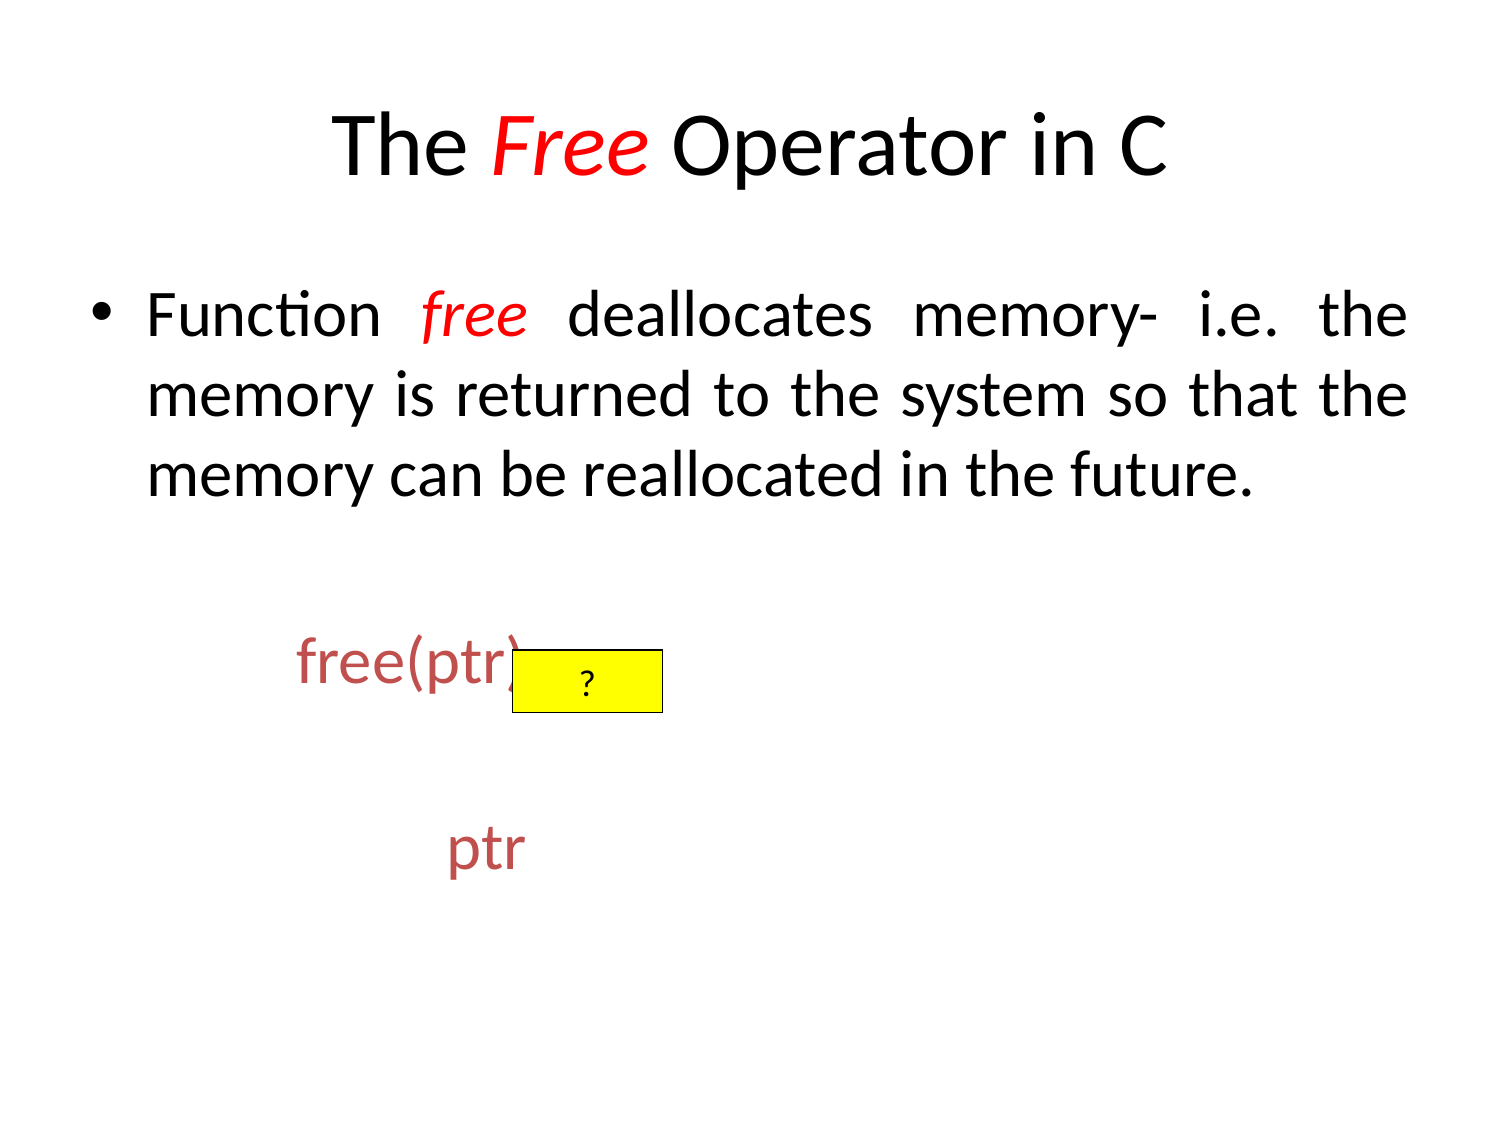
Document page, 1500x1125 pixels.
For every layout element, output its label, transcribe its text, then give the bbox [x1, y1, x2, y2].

title The Free Operator in C [75, 45, 1425, 233]
text_box ? [512, 649, 663, 713]
list Function free deallocates memory- i.e. the memory is returned to the system so that the memory can be reallocated in the future. free(ptr); ptr [75, 262, 1425, 1005]
